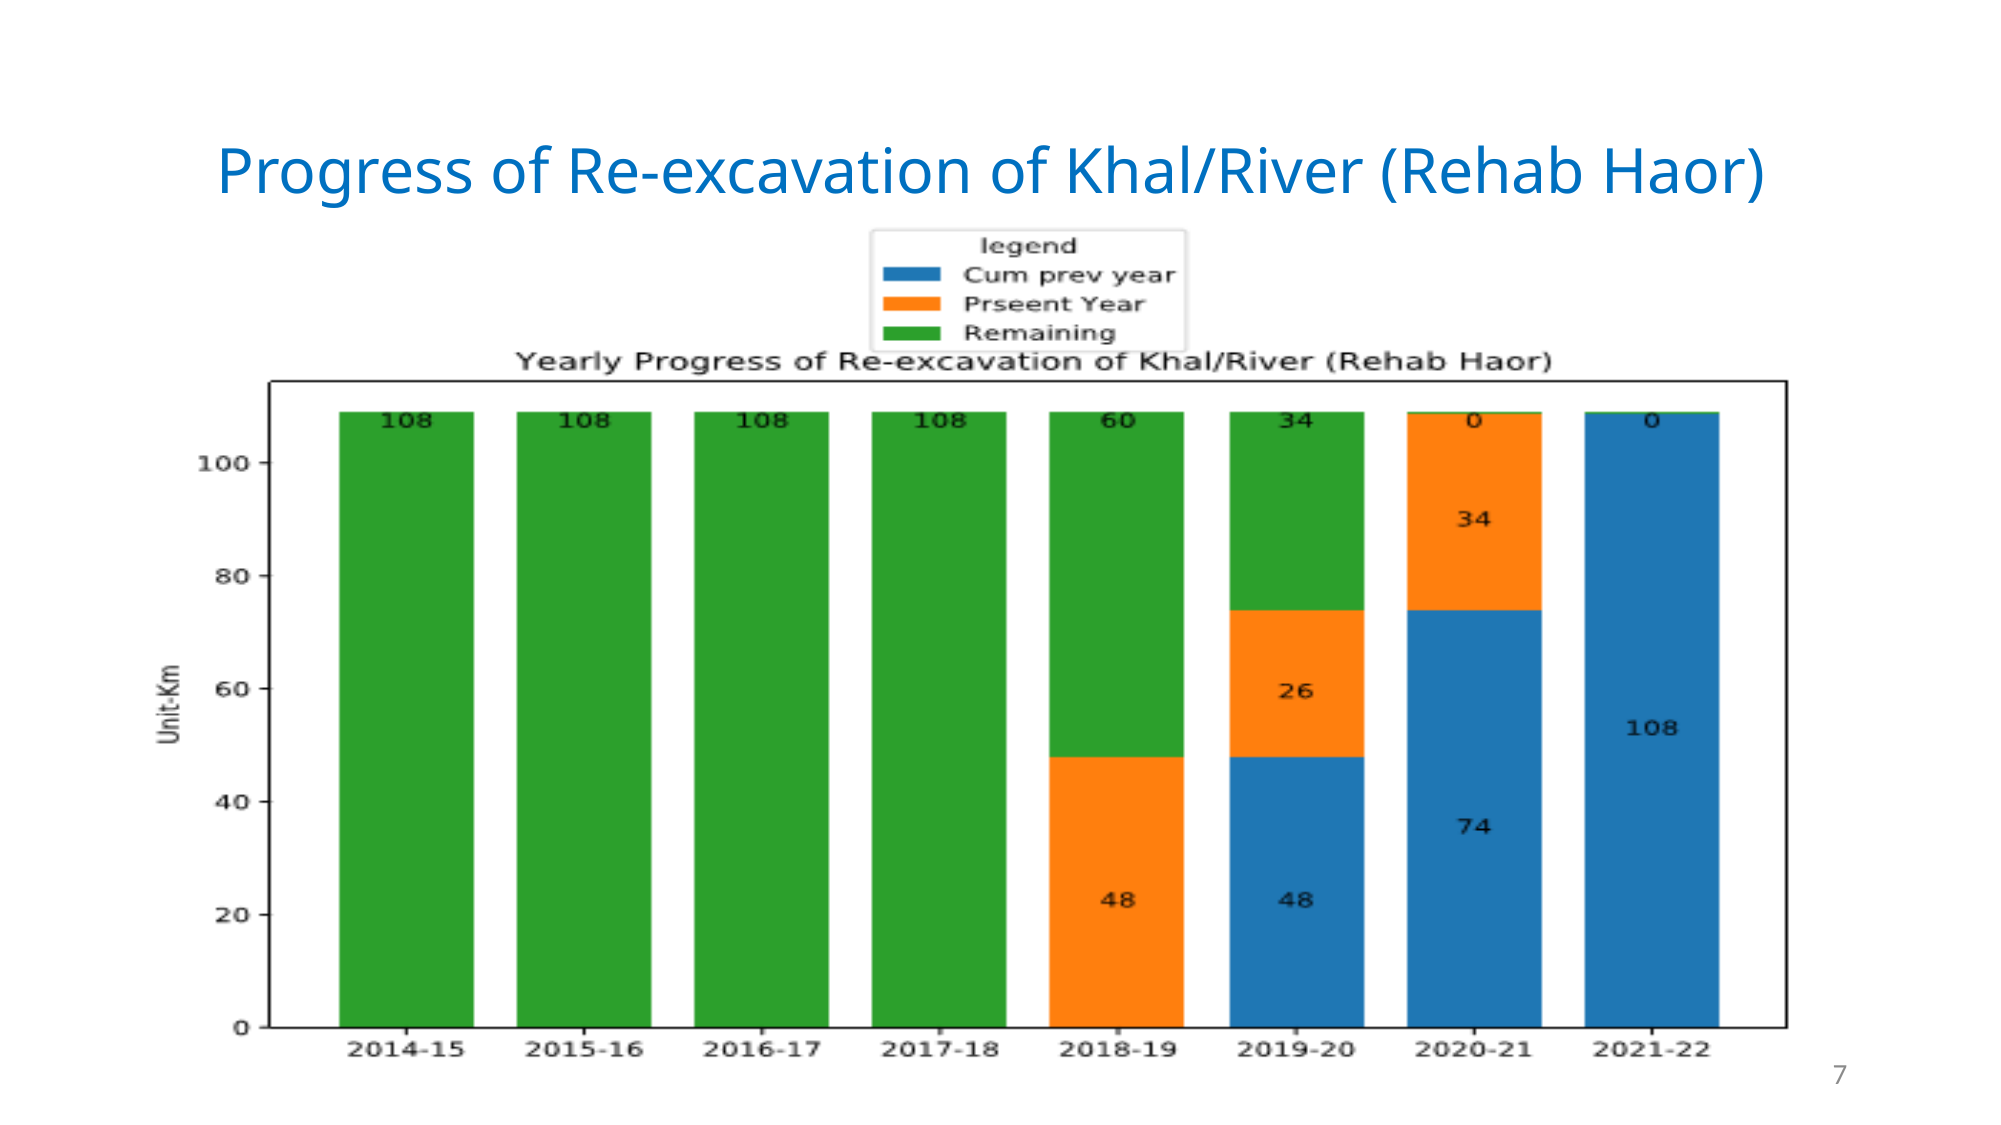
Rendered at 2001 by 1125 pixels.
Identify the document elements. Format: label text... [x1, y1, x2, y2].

title Progress of Re-excavation of Khal/River (Rehab Haor) [137, 59, 1863, 278]
slide_number 7 [1412, 1042, 1863, 1103]
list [137, 216, 1809, 1075]
